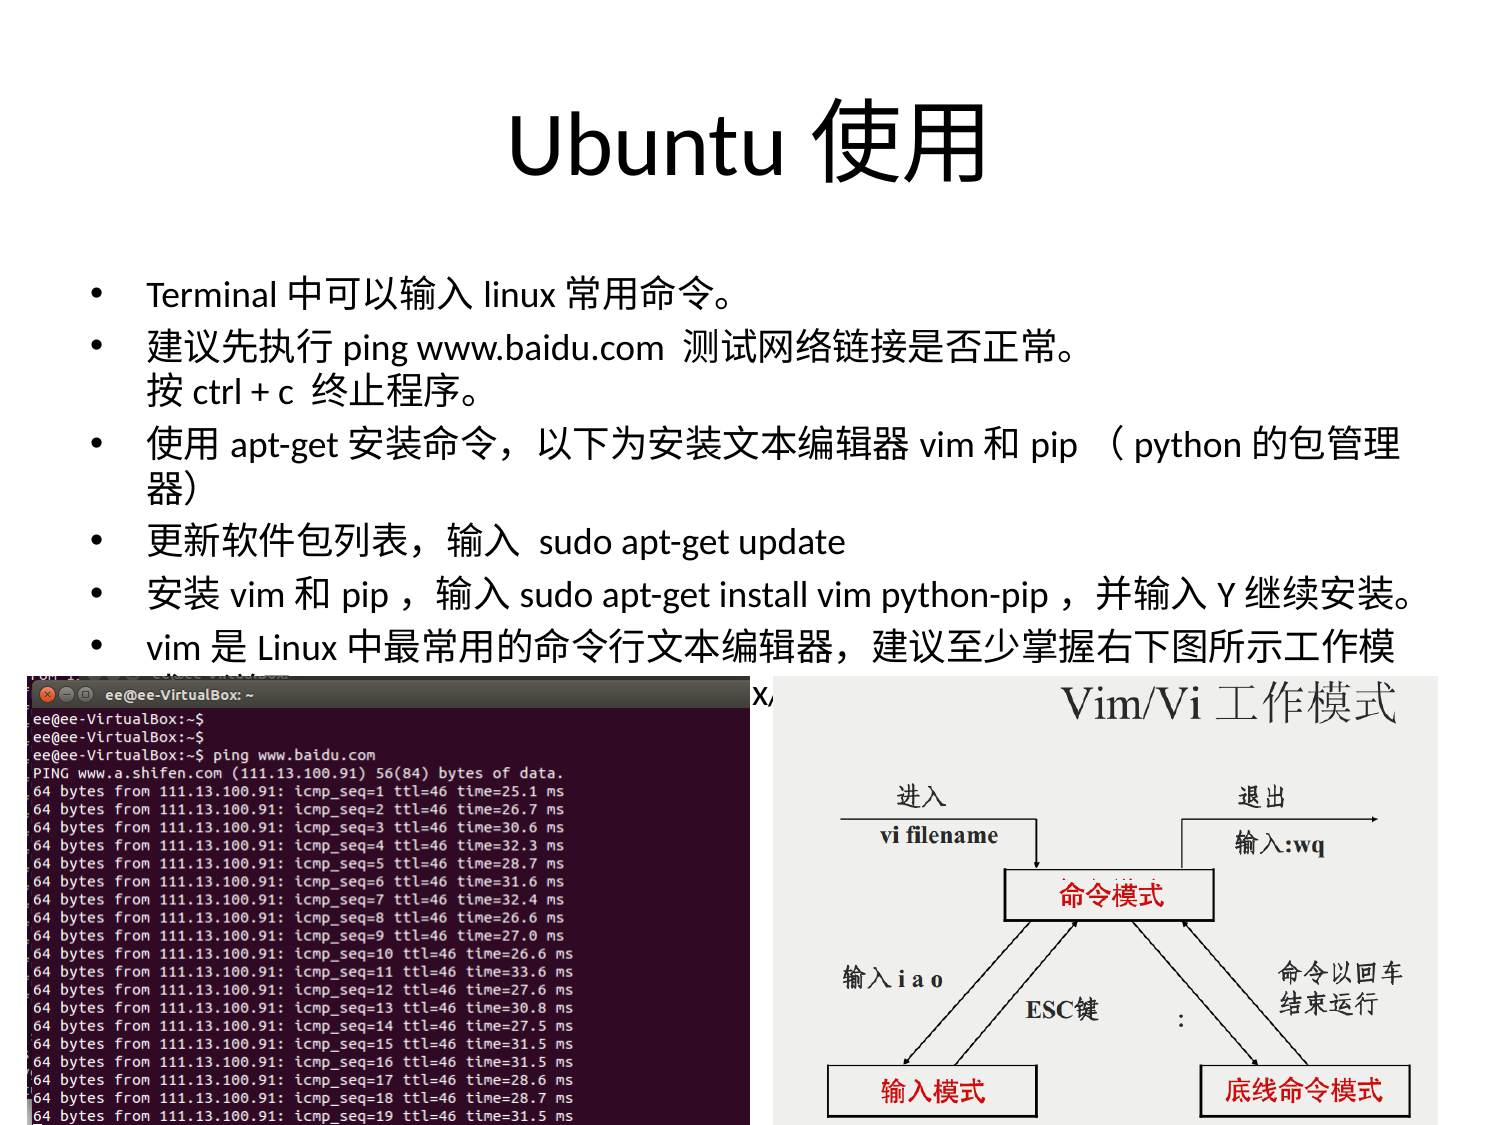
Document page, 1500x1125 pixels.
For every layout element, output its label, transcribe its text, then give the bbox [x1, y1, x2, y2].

picture [773, 676, 1438, 1125]
title Ubuntu使用 [75, 45, 1425, 233]
picture [27, 676, 751, 1125]
list Terminal中可以输入linux常用命令。 建议先执行ping www.baidu.com 测试网络链接是否正常。 按ctrl + c 终止程序。 使用apt-get安装命令，以下为安装文本编辑器vim和pip（python的包管理器） 更新软件包列表，输入 sudo apt-get update 安装vim和pip，输入sudo apt-get install vim python-pip，并输入Y继续安装。 vim是Linux中最常用的命令行文本编辑器，建议至少掌握右下图所示工作模式，详见http://www.runoob.com/linux/linux-vim.html [75, 262, 1425, 835]
